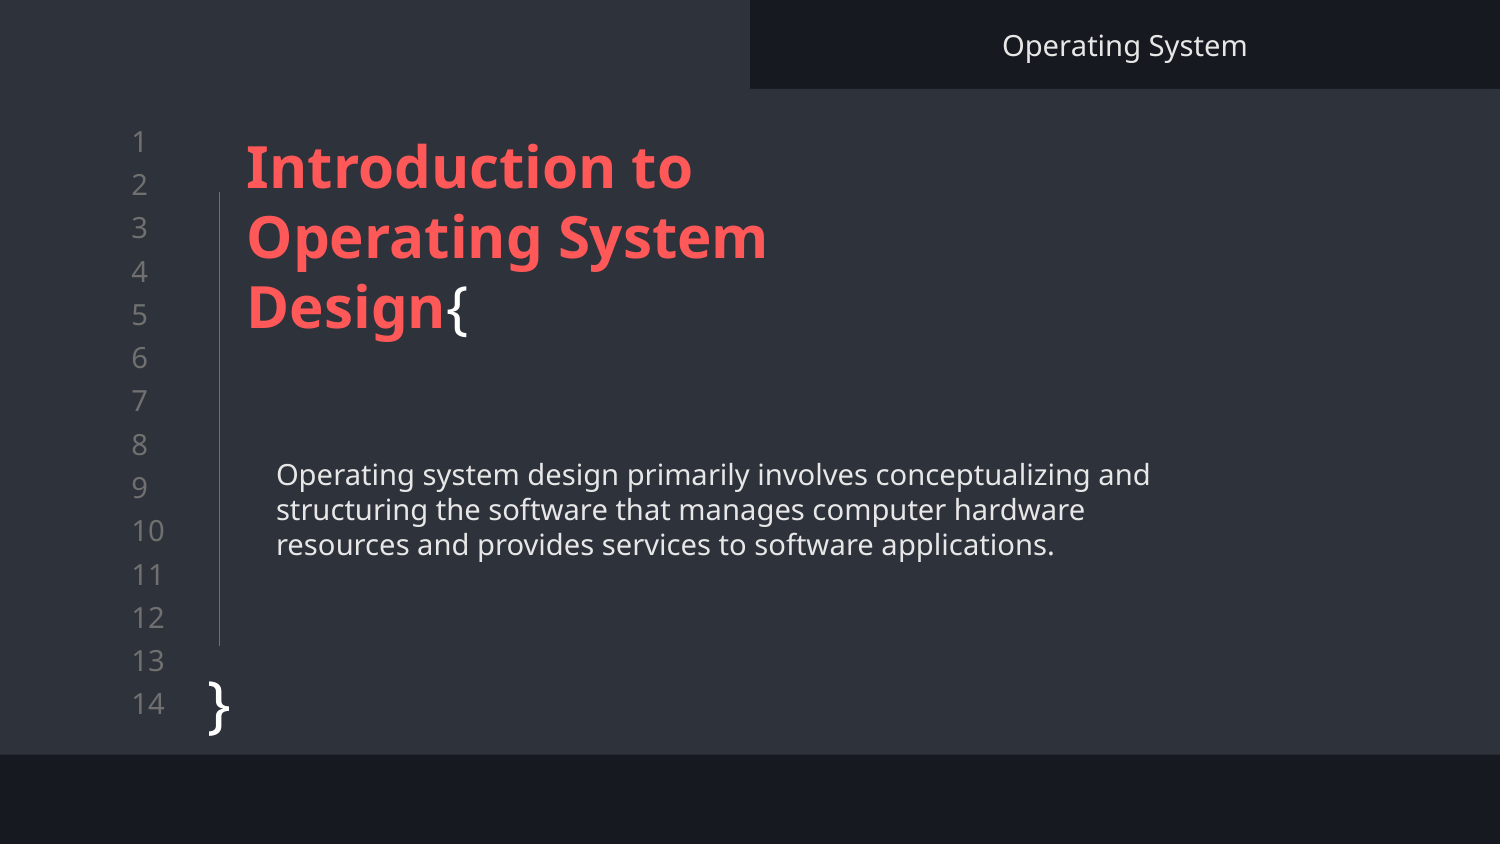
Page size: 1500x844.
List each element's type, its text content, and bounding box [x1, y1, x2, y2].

subtitle Operating system design primarily involves conceptualizing and structuring the software that manages computer hardware resources and provides services to software applications. [265, 342, 1209, 677]
title Introduction to Operating System Design{ [262, 191, 896, 279]
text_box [177, 191, 262, 755]
subtitle Operating System [750, 15, 1500, 74]
